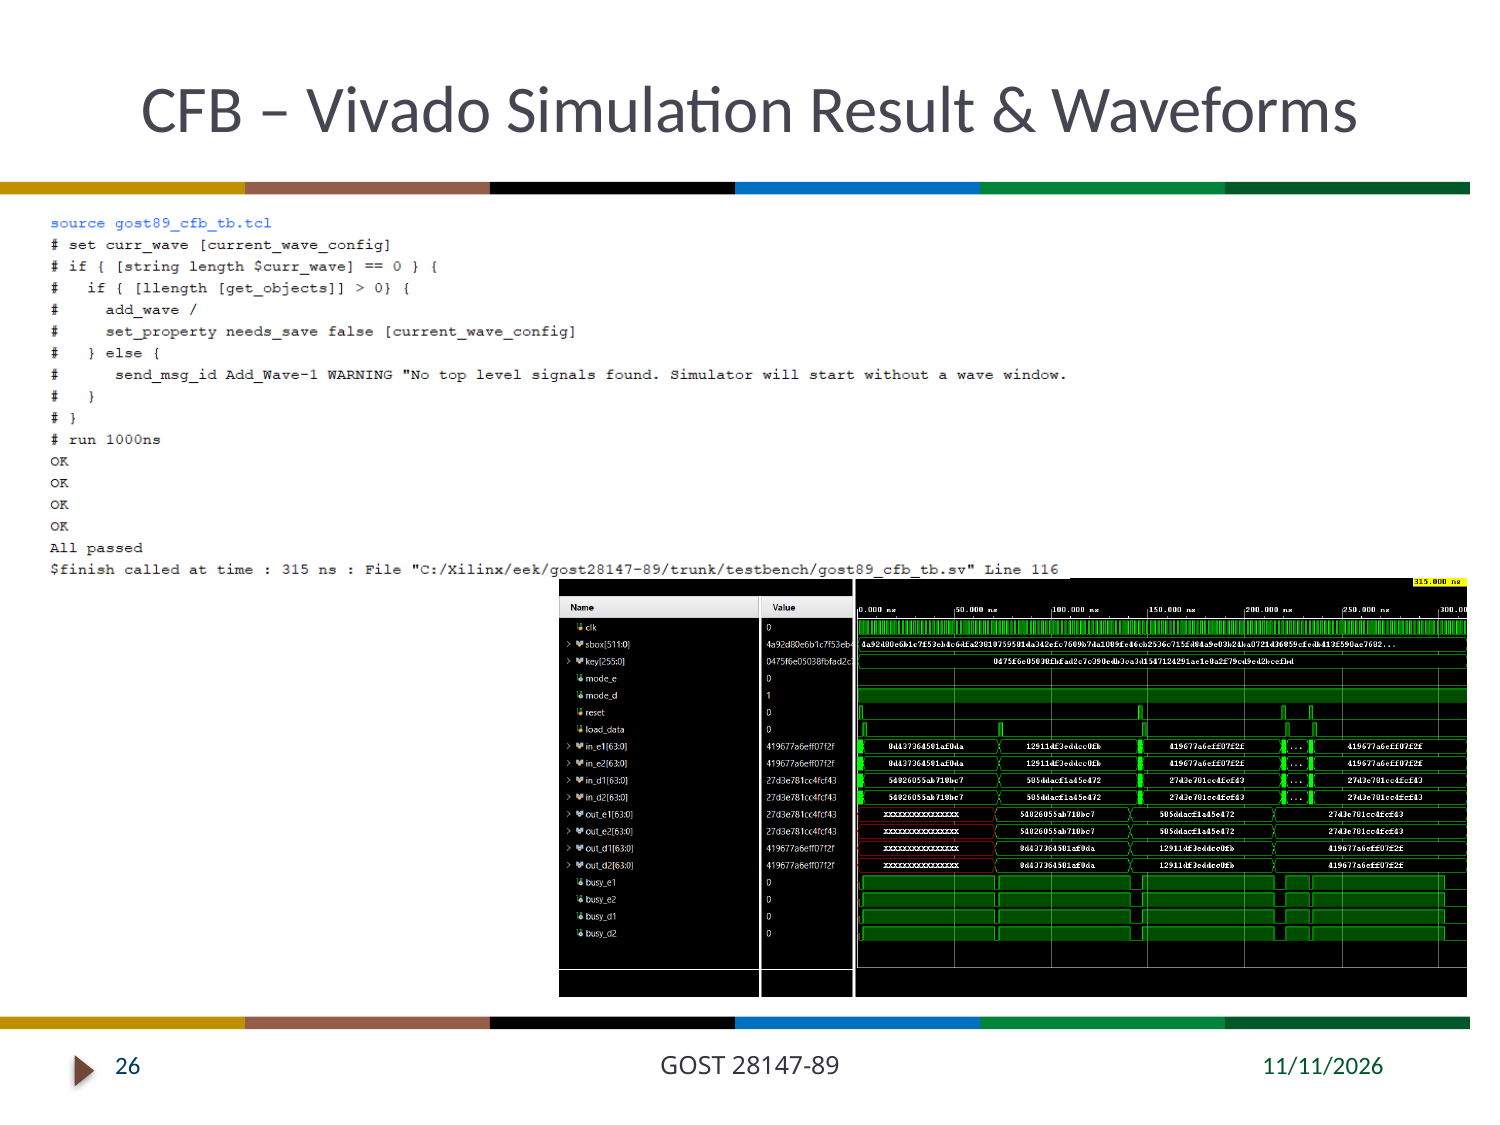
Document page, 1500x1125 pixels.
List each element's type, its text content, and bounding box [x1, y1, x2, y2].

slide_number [1247, 1042, 1426, 1103]
footer GOST 28147-89 [342, 1042, 1158, 1103]
slide_number 26 [100, 1042, 245, 1103]
title CFB – Vivado Simulation Result & Waveforms [75, 24, 1425, 188]
picture [47, 214, 1467, 998]
